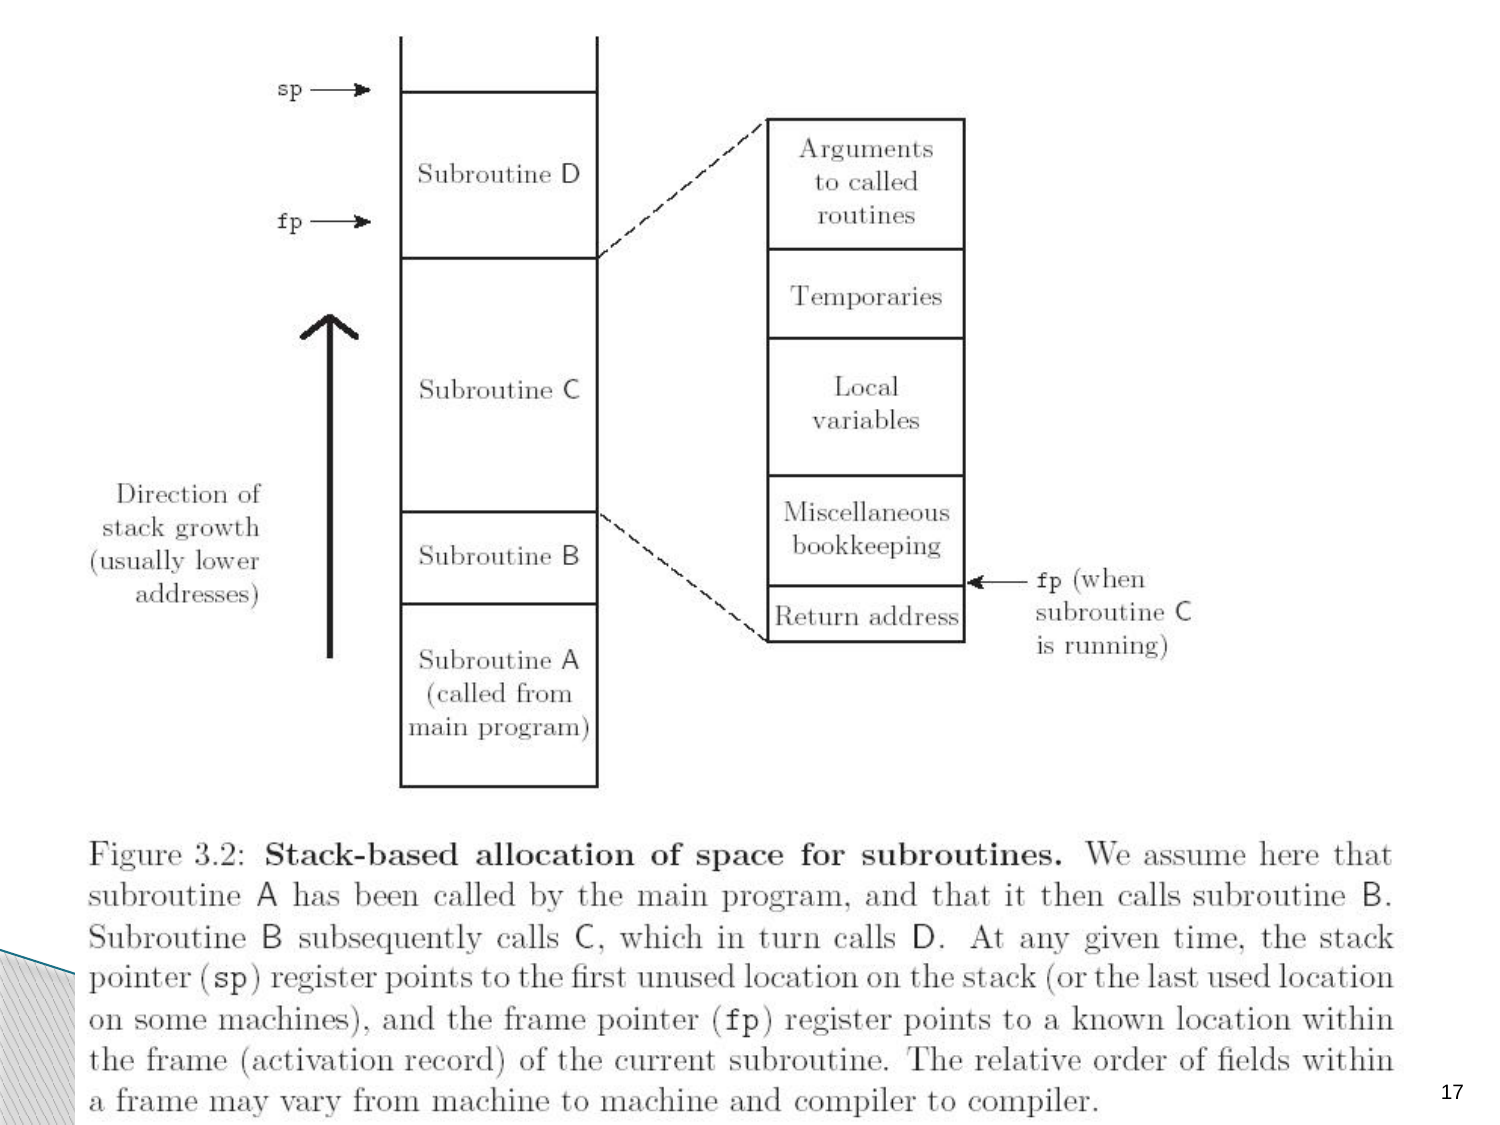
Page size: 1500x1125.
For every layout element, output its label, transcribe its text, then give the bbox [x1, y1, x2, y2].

slide_number 17 [1417, 1051, 1479, 1112]
picture [74, 10, 1413, 1125]
